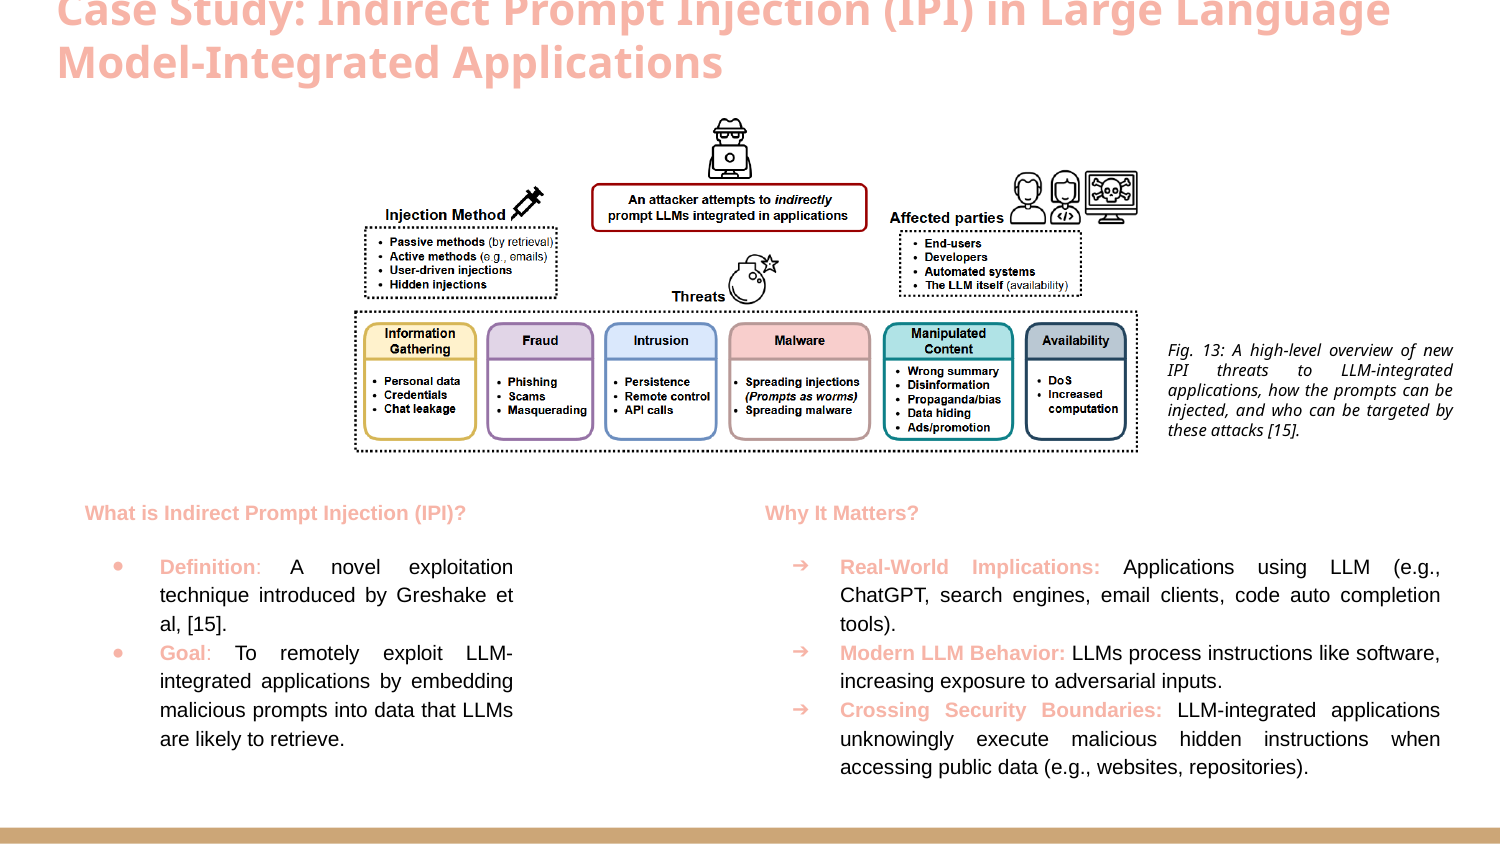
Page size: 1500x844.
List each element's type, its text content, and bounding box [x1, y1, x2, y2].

text_box What is Indirect Prompt Injection (IPI)? Definition: A novel exploitation technique introduced by Greshake et al, [15]. Goal: To remotely exploit LLM-integrated applications by embedding malicious prompts into data that LLMs are likely to retrieve. [69, 481, 529, 781]
text_box Fig. 13: A high-level overview of new IPI threats to LLM-integrated applications, how the prompts can be injected, and who can be targeted by these attacks [15]. [1157, 325, 1469, 455]
title Case Study: Indirect Prompt Injection (IPI) in Large Language Model-Integrated Applications [41, 16, 1492, 155]
text_box Why It Matters? Real-World Implications: Applications using LLM (e.g., ChatGPT, search engines, email clients, code auto completion tools). Modern LLM Behavior: LLMs process instructions like software, increasing exposure to adversarial inputs. Crossing Security Boundaries: LLM-integrated applications unknowingly execute malicious hidden instructions when accessing public data (e.g., websites, repositories). [749, 480, 1456, 825]
picture [346, 110, 1154, 455]
